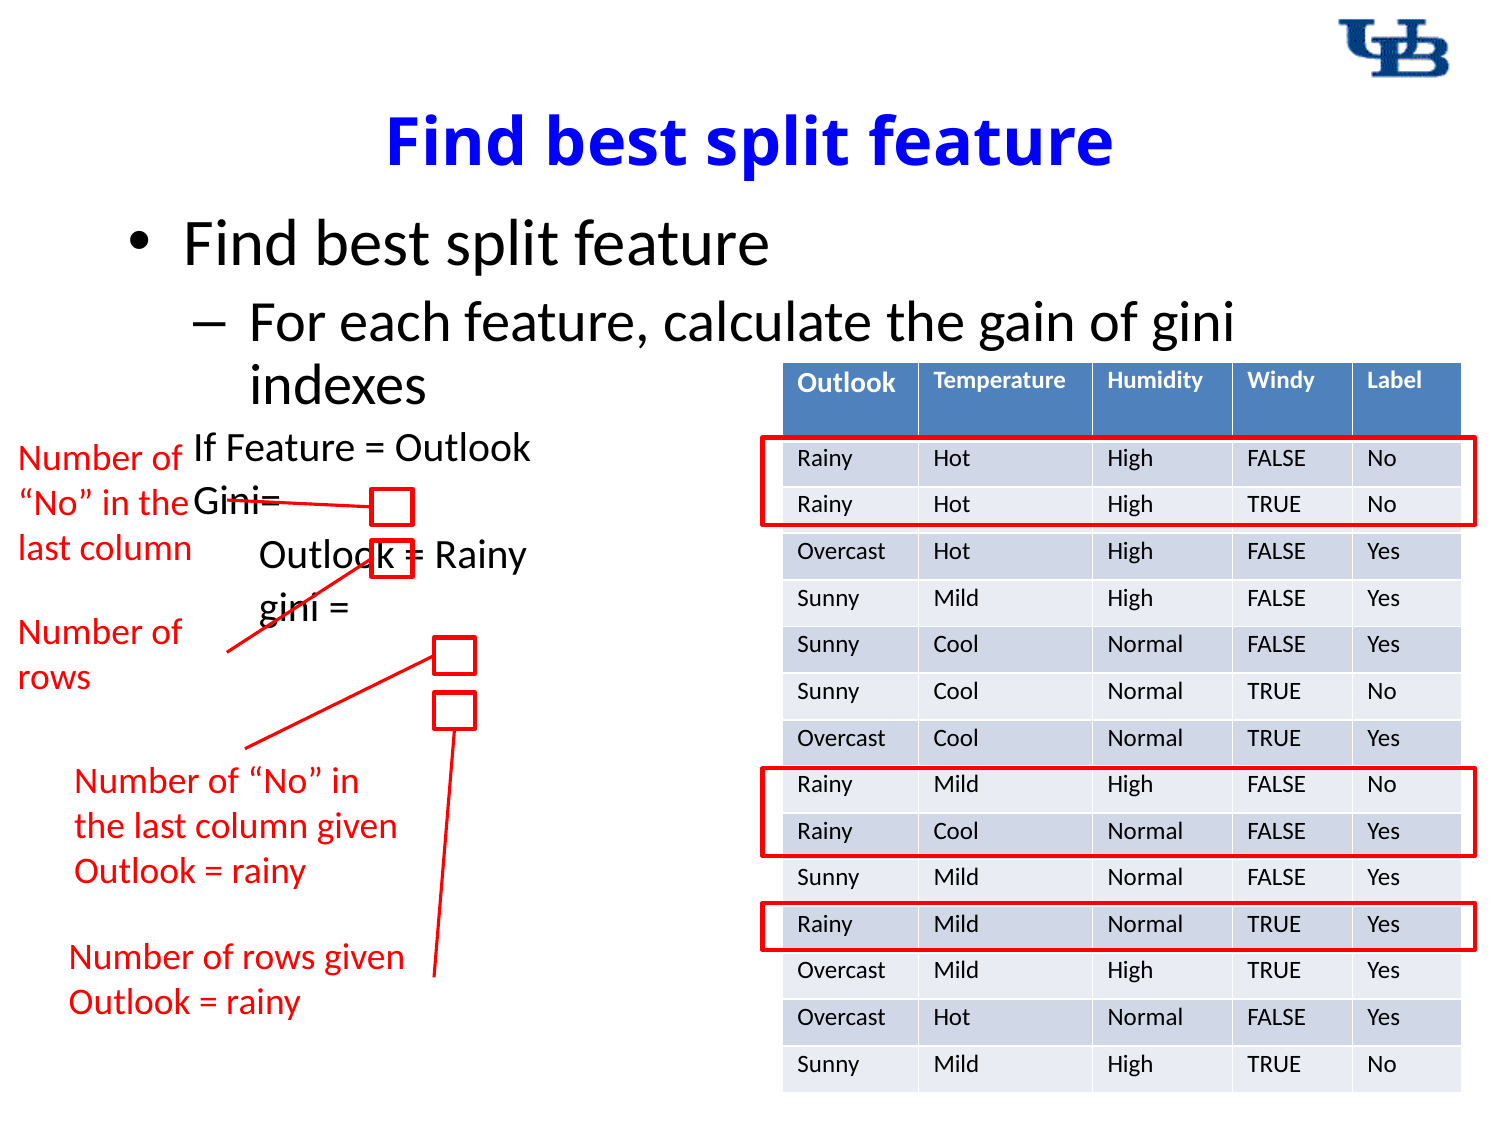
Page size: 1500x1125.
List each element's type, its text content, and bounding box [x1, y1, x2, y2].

table_cell Yes [1353, 581, 1461, 626]
table_cell TRUE [1233, 954, 1352, 998]
picture [1298, 0, 1500, 100]
table_cell TRUE [1233, 721, 1352, 765]
table_cell No [1353, 527, 1461, 532]
table_cell FALSE [1233, 860, 1352, 901]
table_cell Sunny [783, 674, 918, 719]
table_cell No [1353, 1047, 1461, 1092]
table_cell Normal [1093, 1000, 1232, 1045]
text_box Number of rows given Outlook = rainy [54, 924, 434, 1030]
table_cell No [1353, 674, 1461, 719]
table_header Humidity [1093, 363, 1232, 435]
text_box Number of “No” in the last column [3, 425, 228, 575]
table_cell Rainy [783, 527, 918, 532]
table_cell Cool [919, 674, 1092, 719]
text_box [244, 655, 435, 749]
title Find best split feature [75, 45, 1425, 233]
table_cell Overcast [783, 721, 918, 765]
table_cell Mild [919, 860, 1092, 901]
table_cell Sunny [783, 581, 918, 626]
table_cell Hot [919, 1000, 1092, 1045]
text_box [440, 690, 477, 731]
table_cell Cool [919, 627, 1092, 672]
text_box [432, 635, 477, 676]
table_cell Mild [919, 581, 1092, 626]
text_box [226, 500, 372, 508]
table_cell FALSE [1233, 627, 1352, 672]
text_box [369, 538, 415, 579]
table_cell Overcast [783, 954, 918, 998]
table_cell High [1093, 581, 1232, 626]
table_header Windy [1233, 363, 1352, 435]
table_cell Sunny [783, 860, 918, 901]
table_cell Normal [1093, 674, 1232, 719]
table_cell Mild [919, 1047, 1092, 1092]
table_cell Overcast [783, 534, 918, 579]
table_cell FALSE [1233, 534, 1352, 579]
table_header Outlook [783, 363, 918, 435]
table_cell TRUE [1233, 674, 1352, 719]
table_cell Hot [919, 527, 1092, 532]
table_cell High [1093, 527, 1232, 532]
table_cell High [1093, 954, 1232, 998]
table_cell Yes [1353, 534, 1461, 579]
table_cell Sunny [783, 1047, 918, 1092]
table_cell High [1093, 1047, 1232, 1092]
table_header Temperature [919, 363, 1092, 435]
text_box [760, 766, 1477, 858]
text_box [369, 487, 415, 527]
text_box [760, 901, 1477, 952]
table_cell FALSE [1233, 1000, 1352, 1045]
table_cell Sunny [783, 627, 918, 672]
table_cell High [1093, 534, 1232, 579]
table_cell FALSE [1233, 581, 1352, 626]
table_cell Cool [919, 721, 1092, 765]
table_cell Yes [1353, 954, 1461, 998]
text_box [760, 435, 1477, 527]
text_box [433, 728, 455, 979]
table_header Label [1353, 363, 1461, 435]
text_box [226, 558, 372, 654]
table_cell Yes [1353, 1000, 1461, 1045]
table_cell Hot [919, 534, 1092, 579]
table_cell Normal [1093, 721, 1232, 765]
table_cell Yes [1353, 627, 1461, 672]
table_cell Overcast [783, 1000, 918, 1045]
table_cell TRUE [1233, 527, 1352, 532]
table_cell Normal [1093, 860, 1232, 901]
table_cell Yes [1353, 860, 1461, 901]
text_box Number of “No” in the last column given Outlook = rainy [59, 748, 428, 899]
table_cell Normal [1093, 627, 1232, 672]
table_cell Yes [1353, 721, 1461, 765]
table_cell Mild [919, 954, 1092, 998]
table_cell TRUE [1233, 1047, 1352, 1092]
text_box Number of rows [3, 599, 227, 705]
